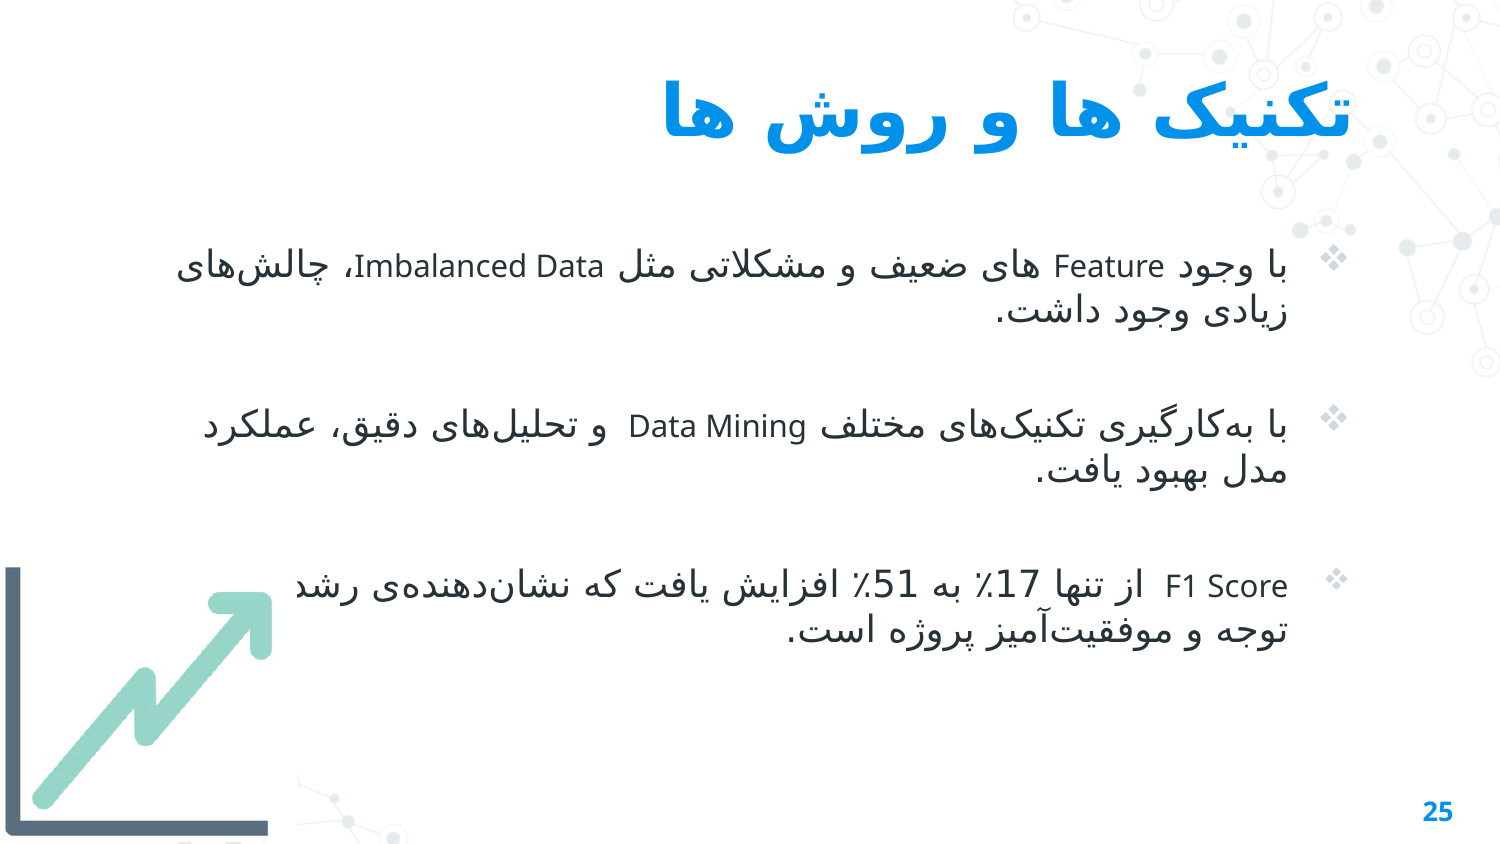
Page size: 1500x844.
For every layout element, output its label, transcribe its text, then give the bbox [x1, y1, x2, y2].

list با وجود Feature های ضعیف و مشکلاتی مثل Imbalanced Data، چالش‌های زیادی وجود داشت. با به‌کارگیری تکنیک‌های مختلف Data Mining و تحلیل‌های دقیق، عملکرد مدل بهبود یافت. F1 Score از تنها 17٪ به 51٪ افزایش یافت که نشان‌دهنده‌ی رشد قابل توجه و موفقیت‌آمیز پروژه است. [136, 225, 1379, 812]
slide_number 25 [1378, 779, 1469, 844]
title تکنیک ها و روش ها [128, 50, 1372, 166]
picture [0, 554, 297, 842]
